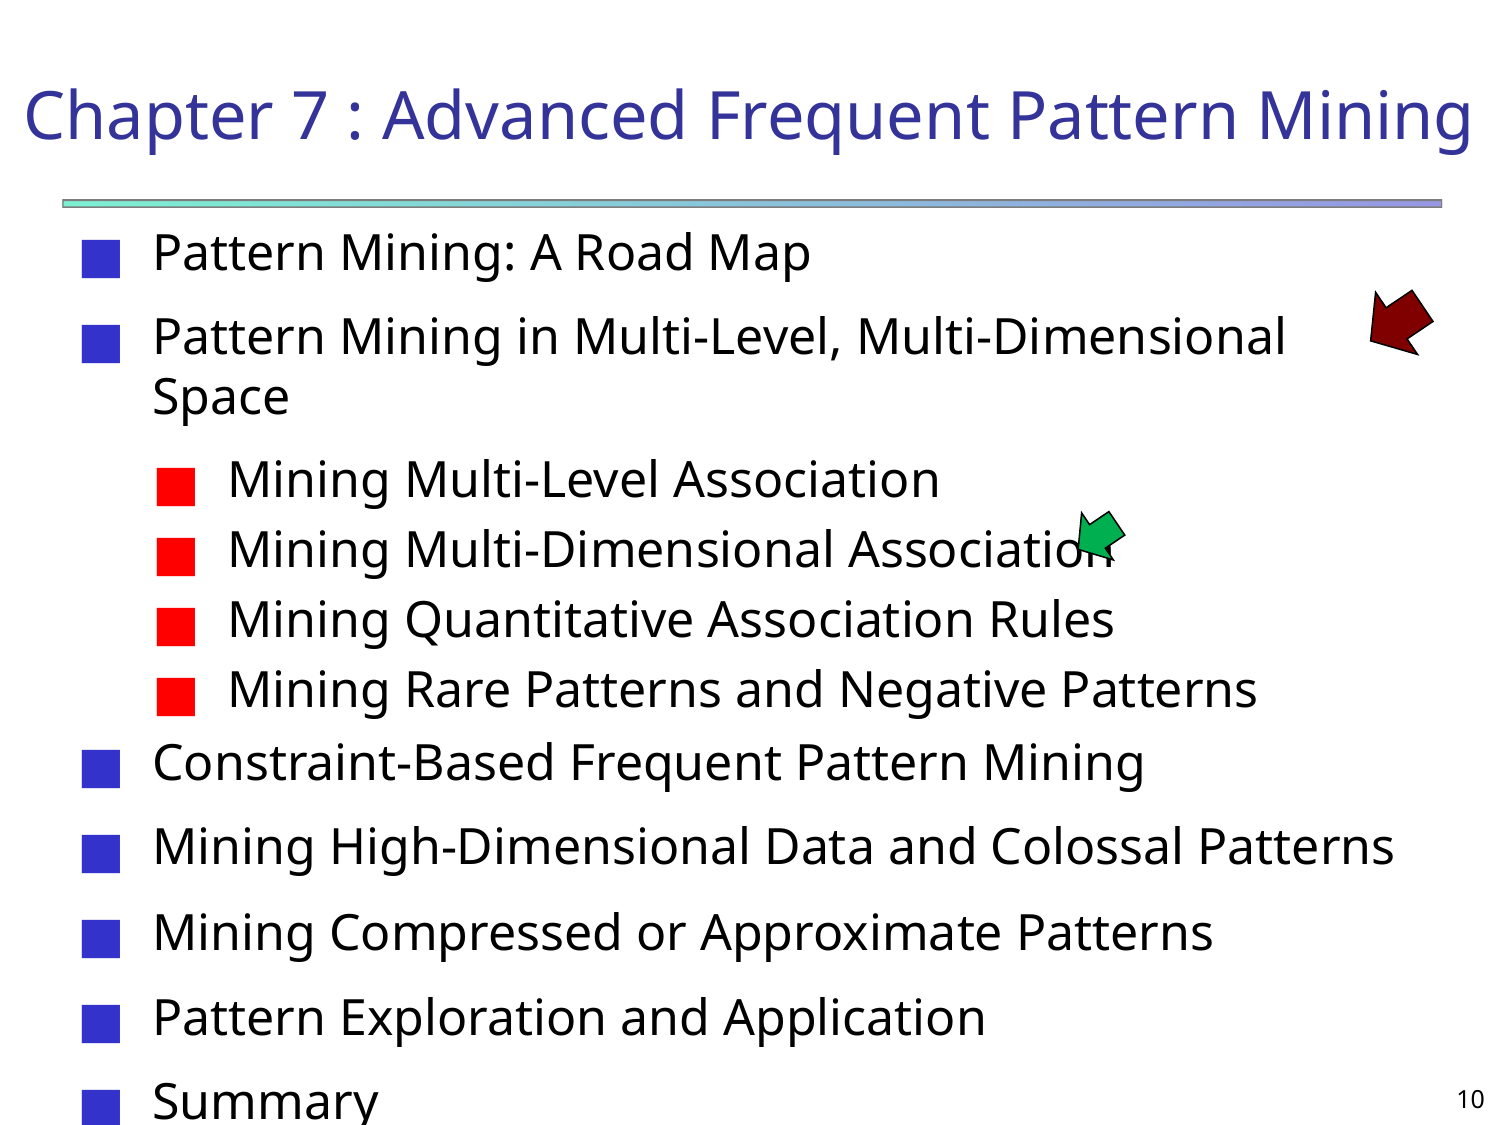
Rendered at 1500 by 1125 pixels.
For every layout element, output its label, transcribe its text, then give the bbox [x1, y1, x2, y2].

title Chapter 7 : Advanced Frequent Pattern Mining [0, 62, 1500, 163]
text_box [1078, 511, 1125, 560]
text_box [1370, 290, 1433, 355]
list Pattern Mining: A Road Map Pattern Mining in Multi-Level, Multi-Dimensional Space Mining Multi-Level Association Mining Multi-Dimensional Association Mining Quantitative Association Rules Mining Rare Patterns and Negative Patterns Constraint-Based Frequent Pattern Mining Mining High-Dimensional Data and Colossal Patterns Mining Compressed or Approximate Patterns Pattern Exploration and Application Summary [62, 212, 1438, 1075]
text_box ‹#› [1187, 1062, 1500, 1125]
